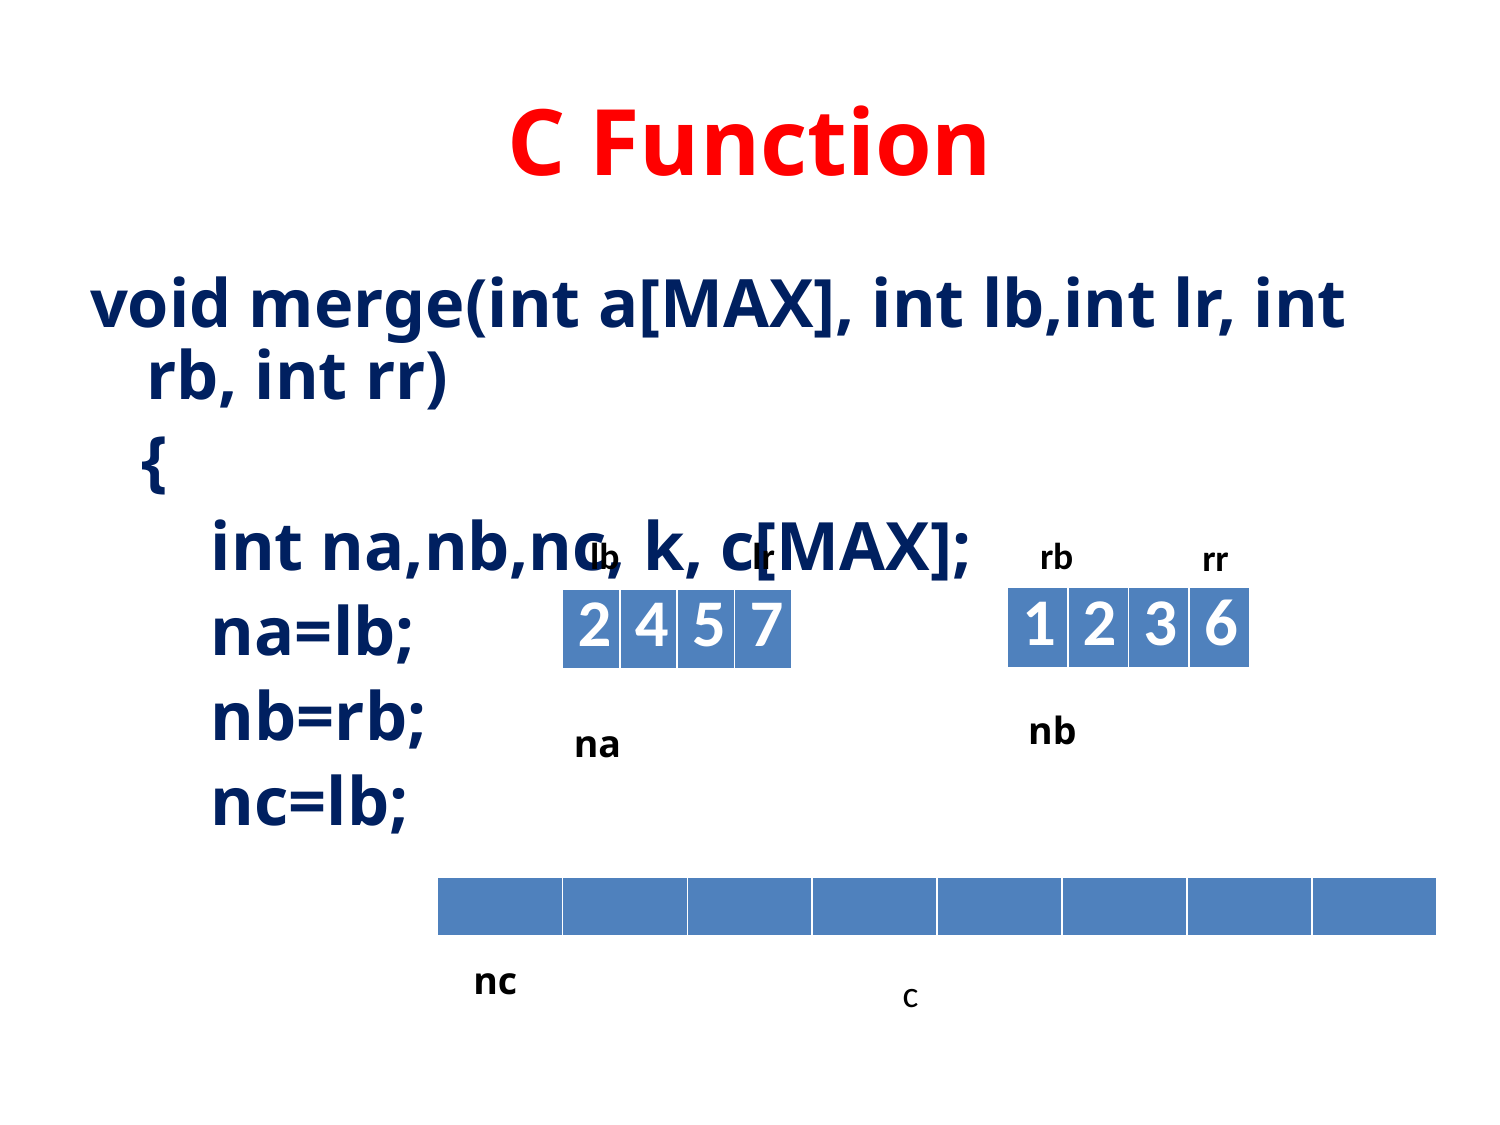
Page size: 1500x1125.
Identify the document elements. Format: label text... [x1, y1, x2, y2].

table_header 2 [1069, 588, 1128, 667]
table_header [563, 878, 687, 935]
table_header [438, 878, 562, 935]
table_header [1188, 878, 1311, 935]
text_box rb [1025, 524, 1089, 585]
list void merge(int a[MAX], int lb,int lr, int rb, int rr) { int na,nb,nc, k, c[MAX]; na=lb; nb=rb; nc=lb; [75, 262, 1463, 1005]
table_header 4 [621, 590, 676, 668]
table_header [1313, 878, 1436, 935]
text_box lr [737, 524, 790, 585]
table_header 2 [563, 590, 619, 668]
table_header [938, 878, 1061, 935]
text_box c [887, 962, 934, 1023]
table_header 5 [678, 590, 734, 668]
text_box nc [458, 949, 533, 1010]
table_header [813, 878, 936, 935]
text_box lb [575, 524, 635, 585]
table_header [1063, 878, 1186, 935]
table_header [688, 878, 811, 935]
title C Function [75, 45, 1425, 233]
table_header 6 [1190, 588, 1249, 667]
text_box na [559, 712, 637, 773]
table_header 3 [1129, 588, 1188, 667]
table_header 1 [1008, 588, 1067, 667]
text_box rr [1187, 526, 1244, 587]
table_header 7 [735, 590, 791, 668]
text_box nb [1013, 699, 1092, 760]
